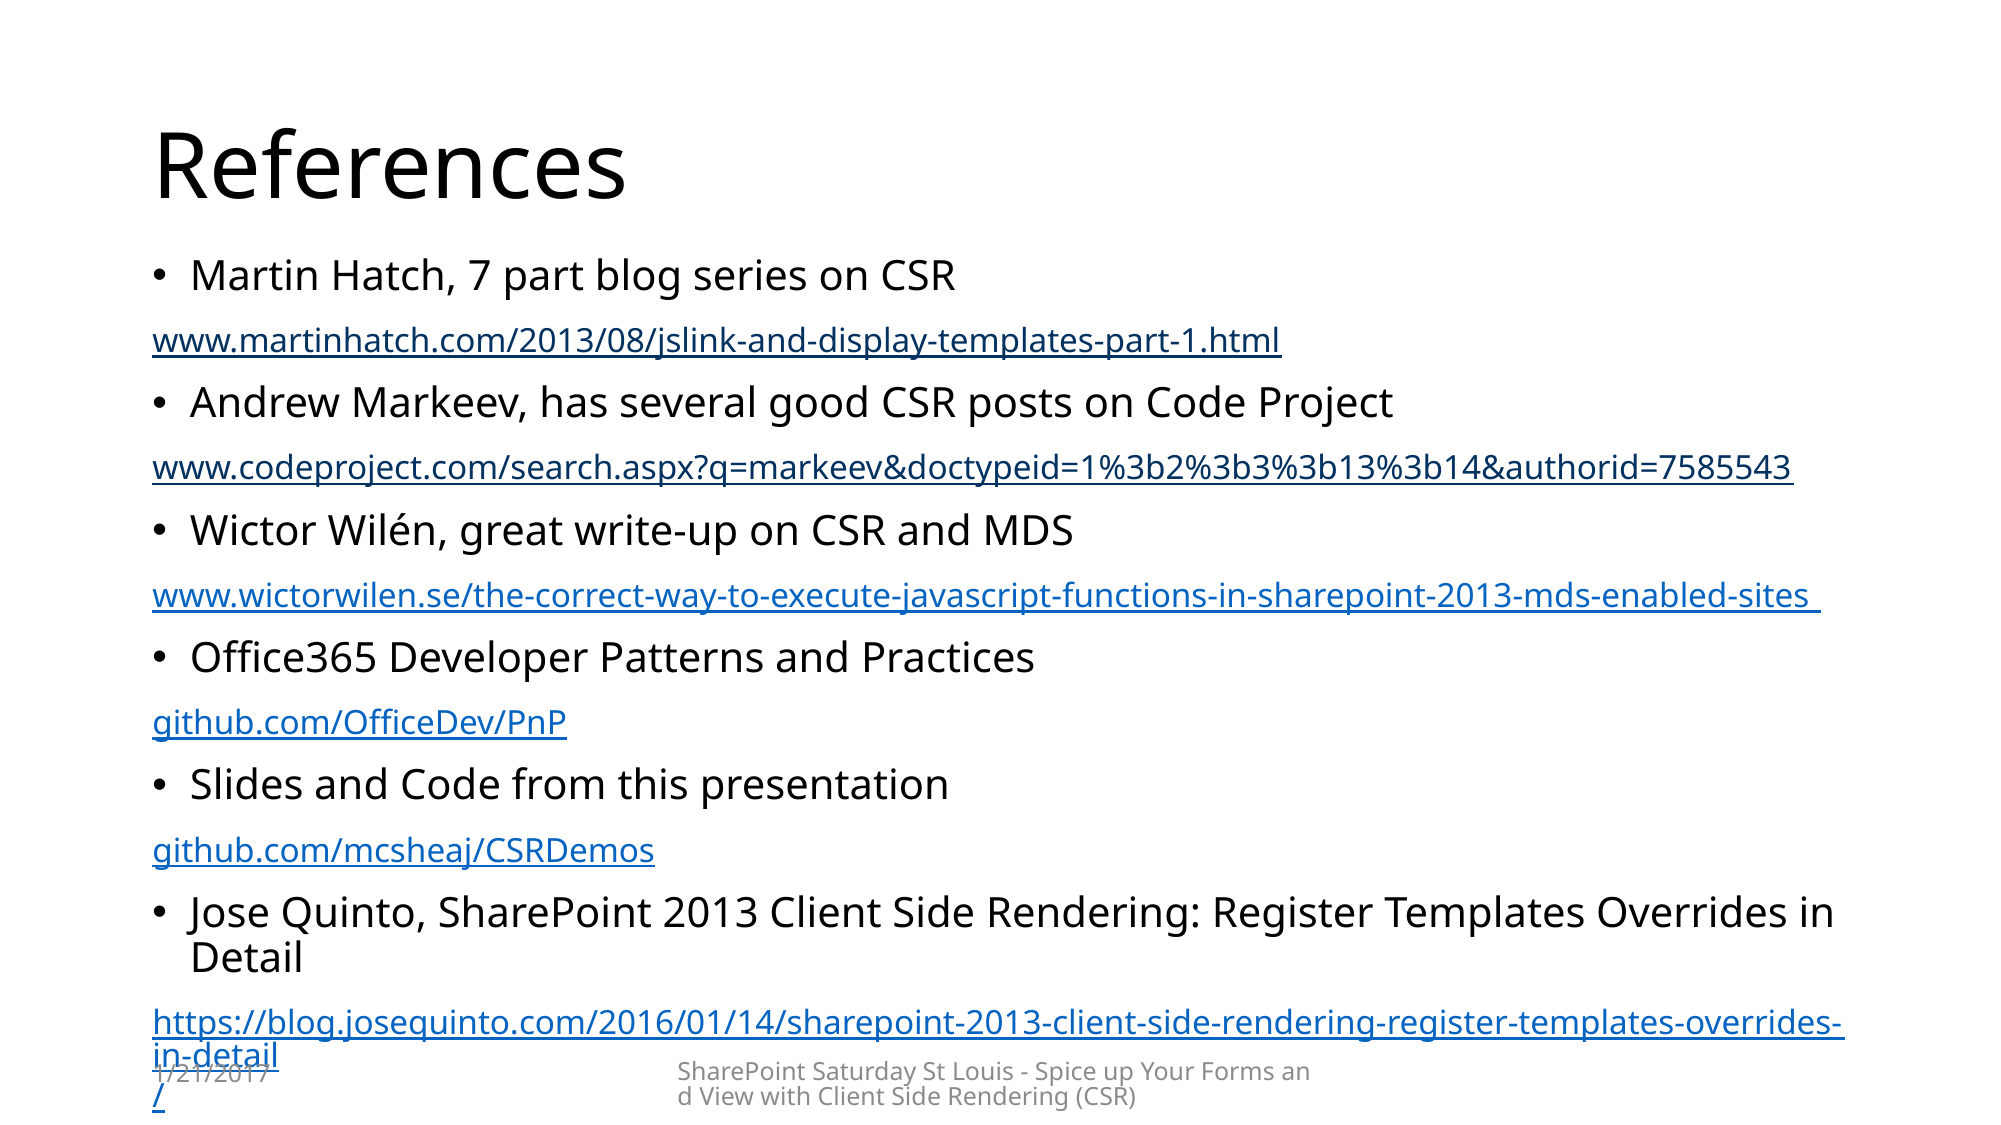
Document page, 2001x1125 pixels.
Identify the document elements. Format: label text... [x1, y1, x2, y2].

list Martin Hatch, 7 part blog series on CSR www.martinhatch.com/2013/08/jslink-and-display-templates-part-1.html Andrew Markeev, has several good CSR posts on Code Project www.codeproject.com/search.aspx?q=markeev&doctypeid=1%3b2%3b3%3b13%3b14&authorid=7585543 Wictor Wilén, great write-up on CSR and MDS www.wictorwilen.se/the-correct-way-to-execute-javascript-functions-in-sharepoint-2013-mds-enabled-sites Office365 Developer Patterns and Practices github.com/OfficeDev/PnP Slides and Code from this presentation github.com/mcsheaj/CSRDemos Jose Quinto, SharePoint 2013 Client Side Rendering: Register Templates Overrides in Detail https://blog.josequinto.com/2016/01/14/sharepoint-2013-client-side-rendering-register-templates-overrides-in-detail/ [137, 246, 1863, 1032]
footer SharePoint Saturday St Louis - Spice up Your Forms and View with Client Side Rendering (CSR) [662, 1042, 1338, 1103]
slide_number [137, 1042, 588, 1103]
title References [137, 59, 1863, 246]
